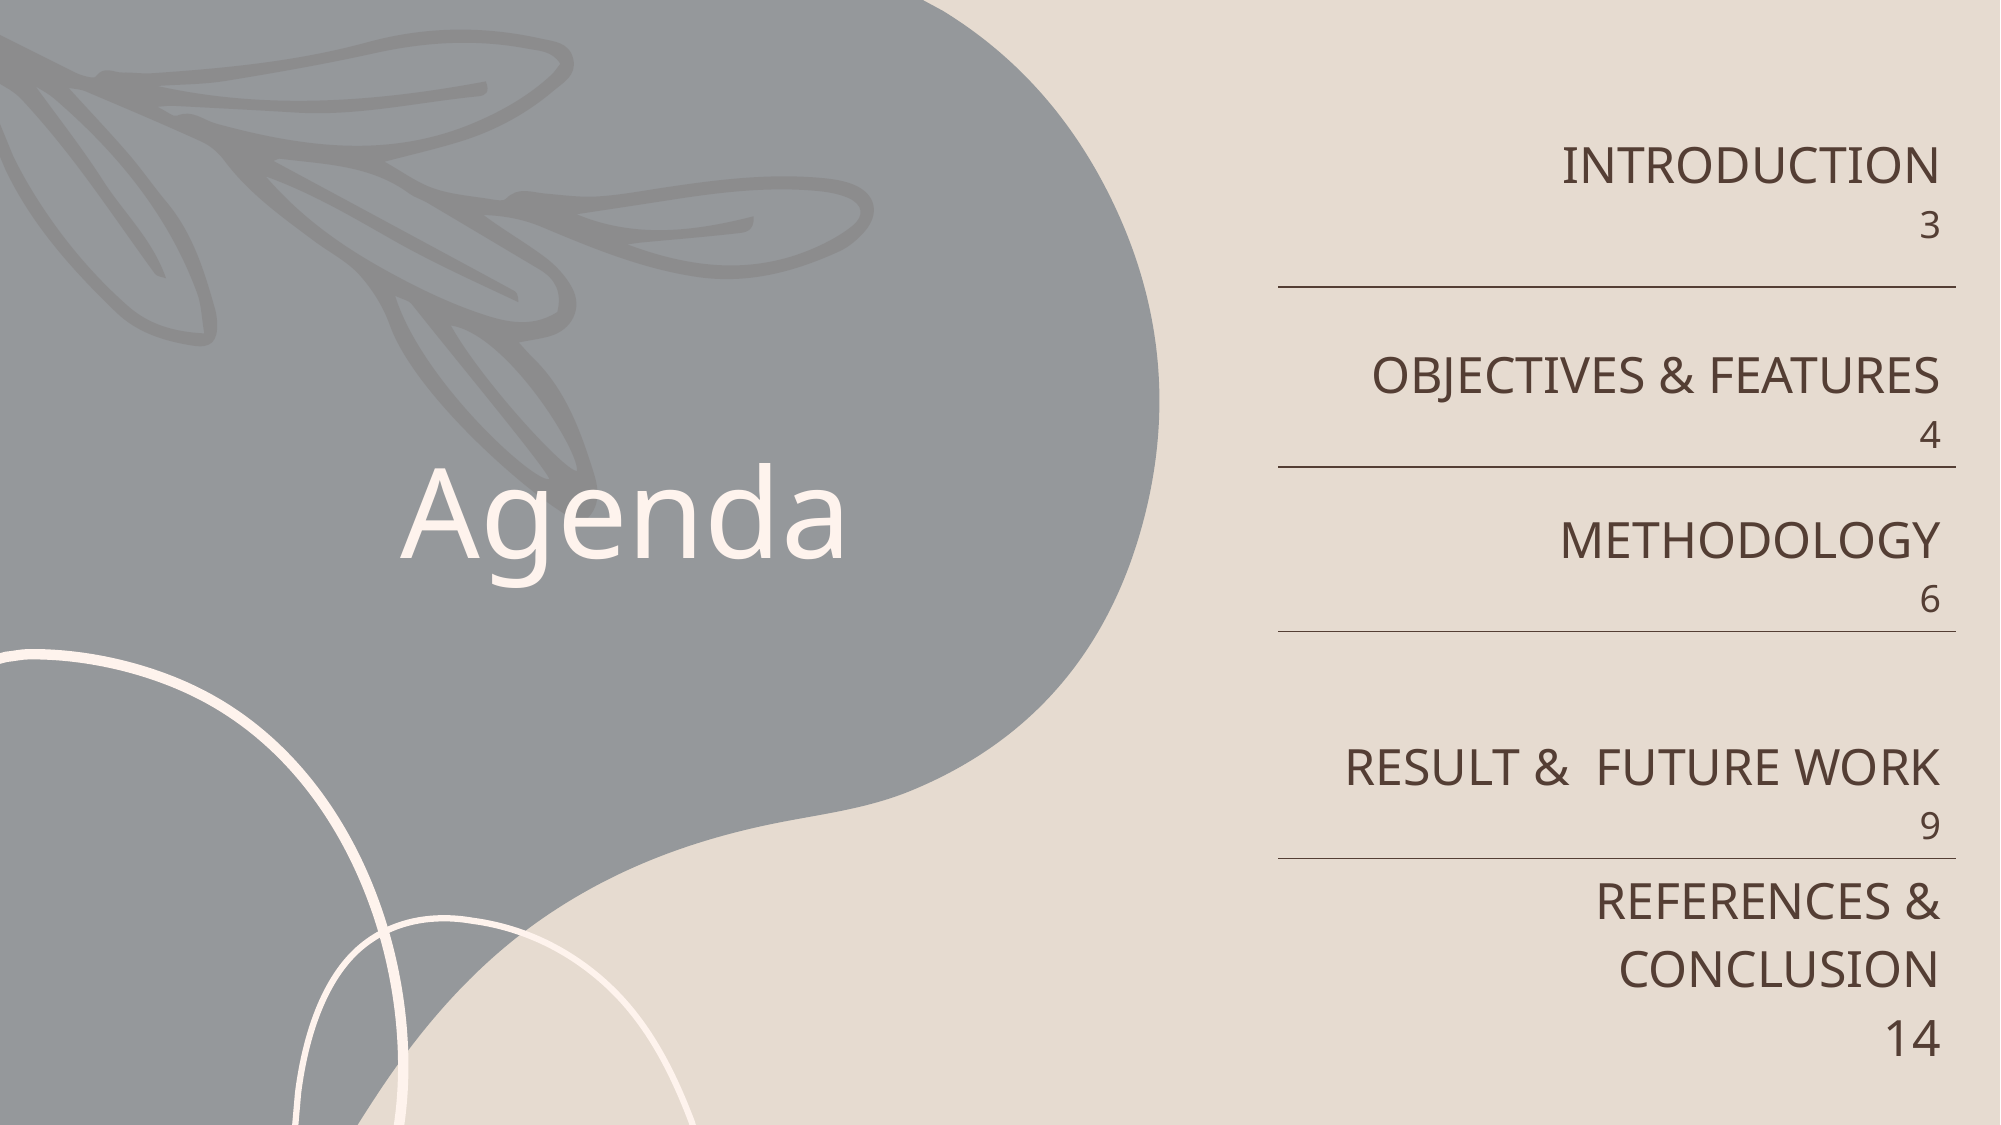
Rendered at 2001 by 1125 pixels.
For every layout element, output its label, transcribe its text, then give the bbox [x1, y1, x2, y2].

table_cell METHODOLOGY 6 [1278, 468, 1956, 631]
title Agenda [115, 191, 1138, 593]
table_cell RESULT & FUTURE WORK 9 [1278, 632, 1956, 858]
table_header INTRODUCTION 3 [1278, 122, 1956, 286]
table_cell OBJECTIVES & FEATURES 4 [1278, 288, 1956, 466]
table_cell REFERENCES & CONCLUSION 14 [1278, 859, 1956, 1125]
